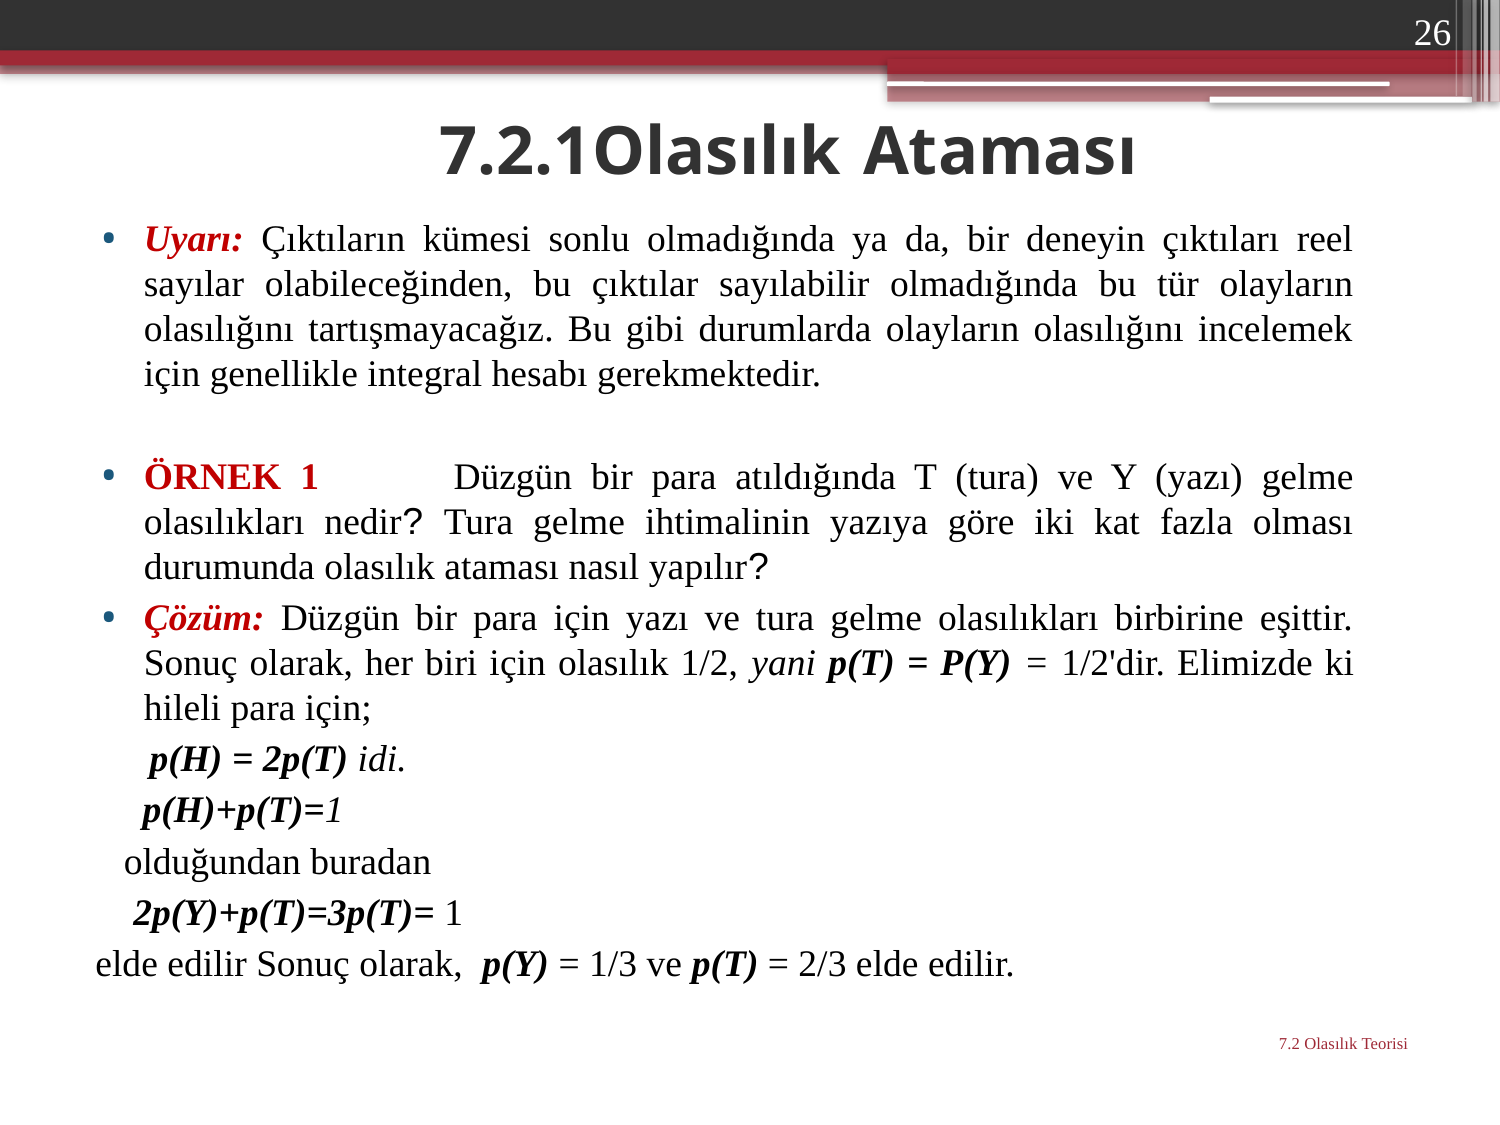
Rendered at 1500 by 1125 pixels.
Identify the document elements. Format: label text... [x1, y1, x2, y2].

title 7.2.1Olasılık Ataması [212, 78, 1365, 205]
slide_number 26 [1341, 0, 1466, 61]
list Uyarı: Çıktıların kümesi sonlu olmadığında ya da, bir deneyin çıktıları reel sayılar olabile­ceğinden, bu çıktılar sayılabilir olmadığında bu tür olayların olasılığını tartışmayacağız. Bu gibi durumlarda olayların olasılığını incelemek için genellikle integral hesabı gerekmektedir. ÖRNEK 1 Düzgün bir para atıldığında T (tura) ve Y (yazı) gelme olasılıkları nedir? Tura gelme ihtimalinin yazıya göre iki kat fazla olması durumunda olasılık ataması nasıl yapılır? Çözüm: Düzgün bir para için yazı ve tura gelme olasılıkları birbirine eşittir. Sonuç olarak, her biri için olasılık 1/2, yani p(T) = P(Y) = 1/2'dir. Elimizde ki hileli para için; p(H) = 2p(T) idi. p(H)+p(T)=1 olduğundan buradan 2p(Y)+p(T)=3p(T)= 1 elde edilir Sonuç olarak, p(Y) = 1/3 ve p(T) = 2/3 elde edilir. [69, 206, 1370, 1035]
footer 7.2 Olasılık Teorisi [853, 1025, 1428, 1086]
